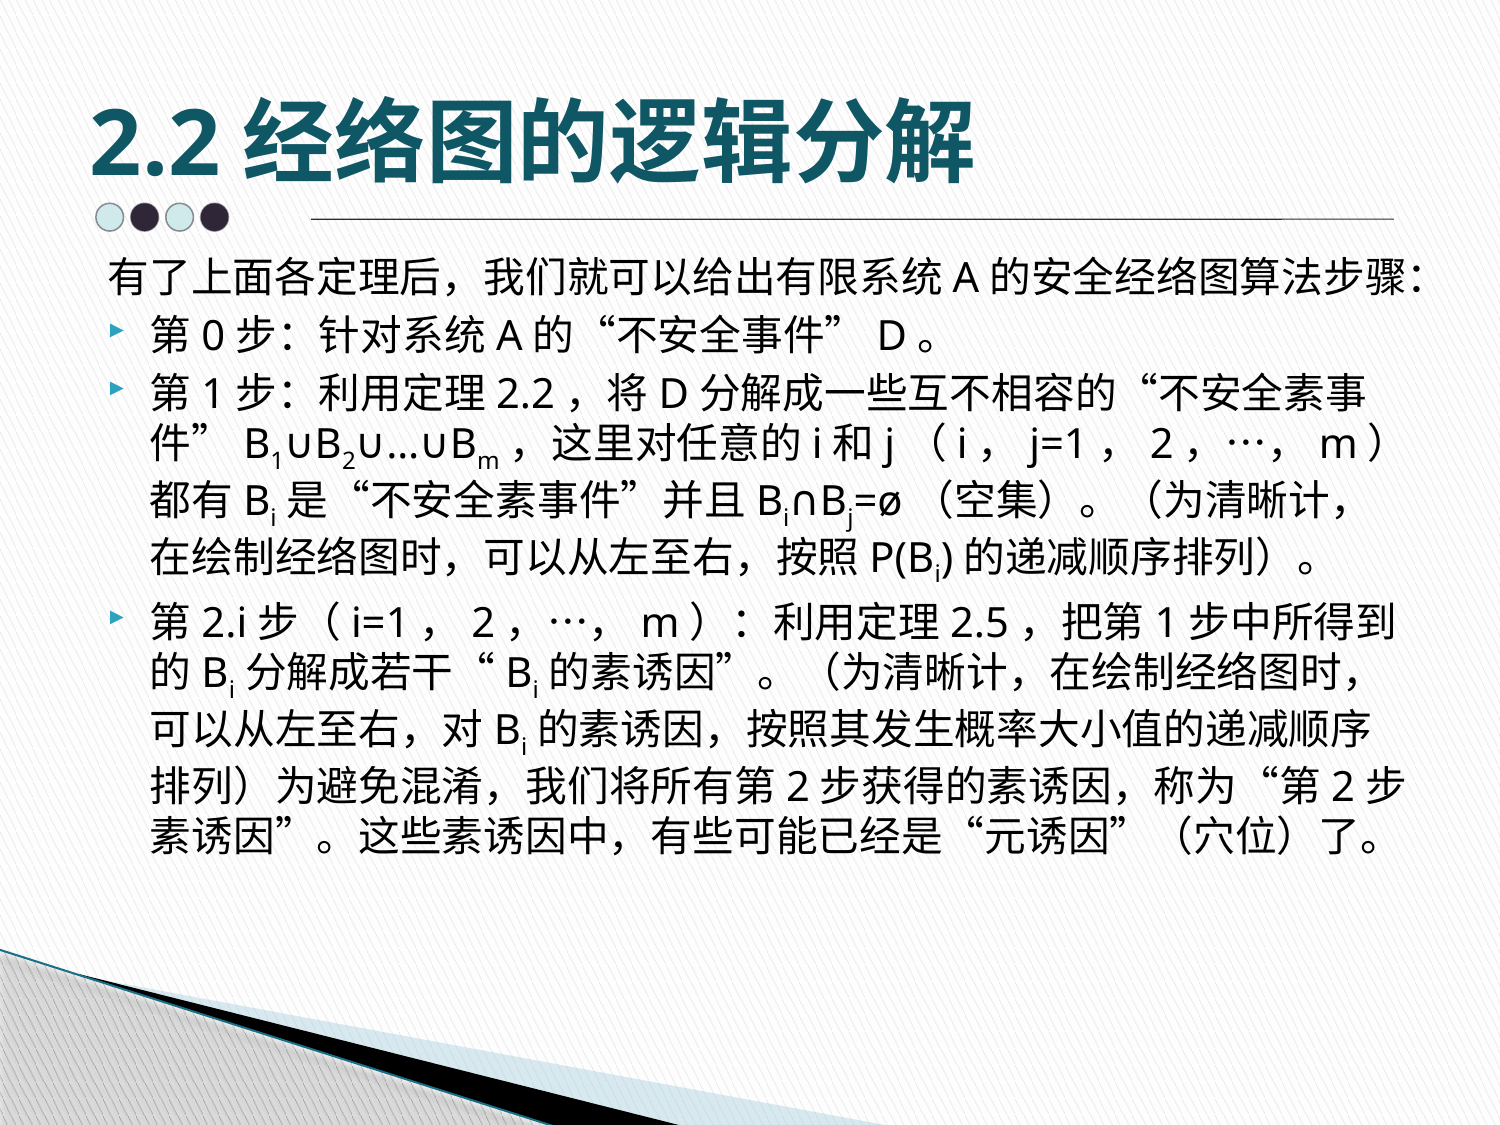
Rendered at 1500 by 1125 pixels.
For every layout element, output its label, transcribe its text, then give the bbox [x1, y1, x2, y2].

title 2.2经络图的逻辑分解 [75, 45, 1425, 233]
list 有了上面各定理后，我们就可以给出有限系统A的安全经络图算法步骤： 第0步：针对系统A的“不安全事件”D。 第1步：利用定理2.2，将D分解成一些互不相容的“不安全素事件”B1∪B2∪…∪Bm，这里对任意的i和j（i，j=1，2，…，m）都有Bi是“不安全素事件”并且Bi∩Bj=ø（空集）。（为清晰计，在绘制经络图时，可以从左至右，按照P(Bi)的递减顺序排列）。 第2.i步（i=1，2，…，m）：利用定理2.5，把第1步中所得到的Bi分解成若干“Bi的素诱因”。（为清晰计，在绘制经络图时，可以从左至右，对Bi的素诱因，按照其发生概率大小值的递减顺序排列）为避免混淆，我们将所有第2步获得的素诱因，称为“第2步素诱因”。这些素诱因中，有些可能已经是“元诱因”（穴位）了。 [75, 243, 1425, 1011]
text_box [95, 203, 229, 232]
